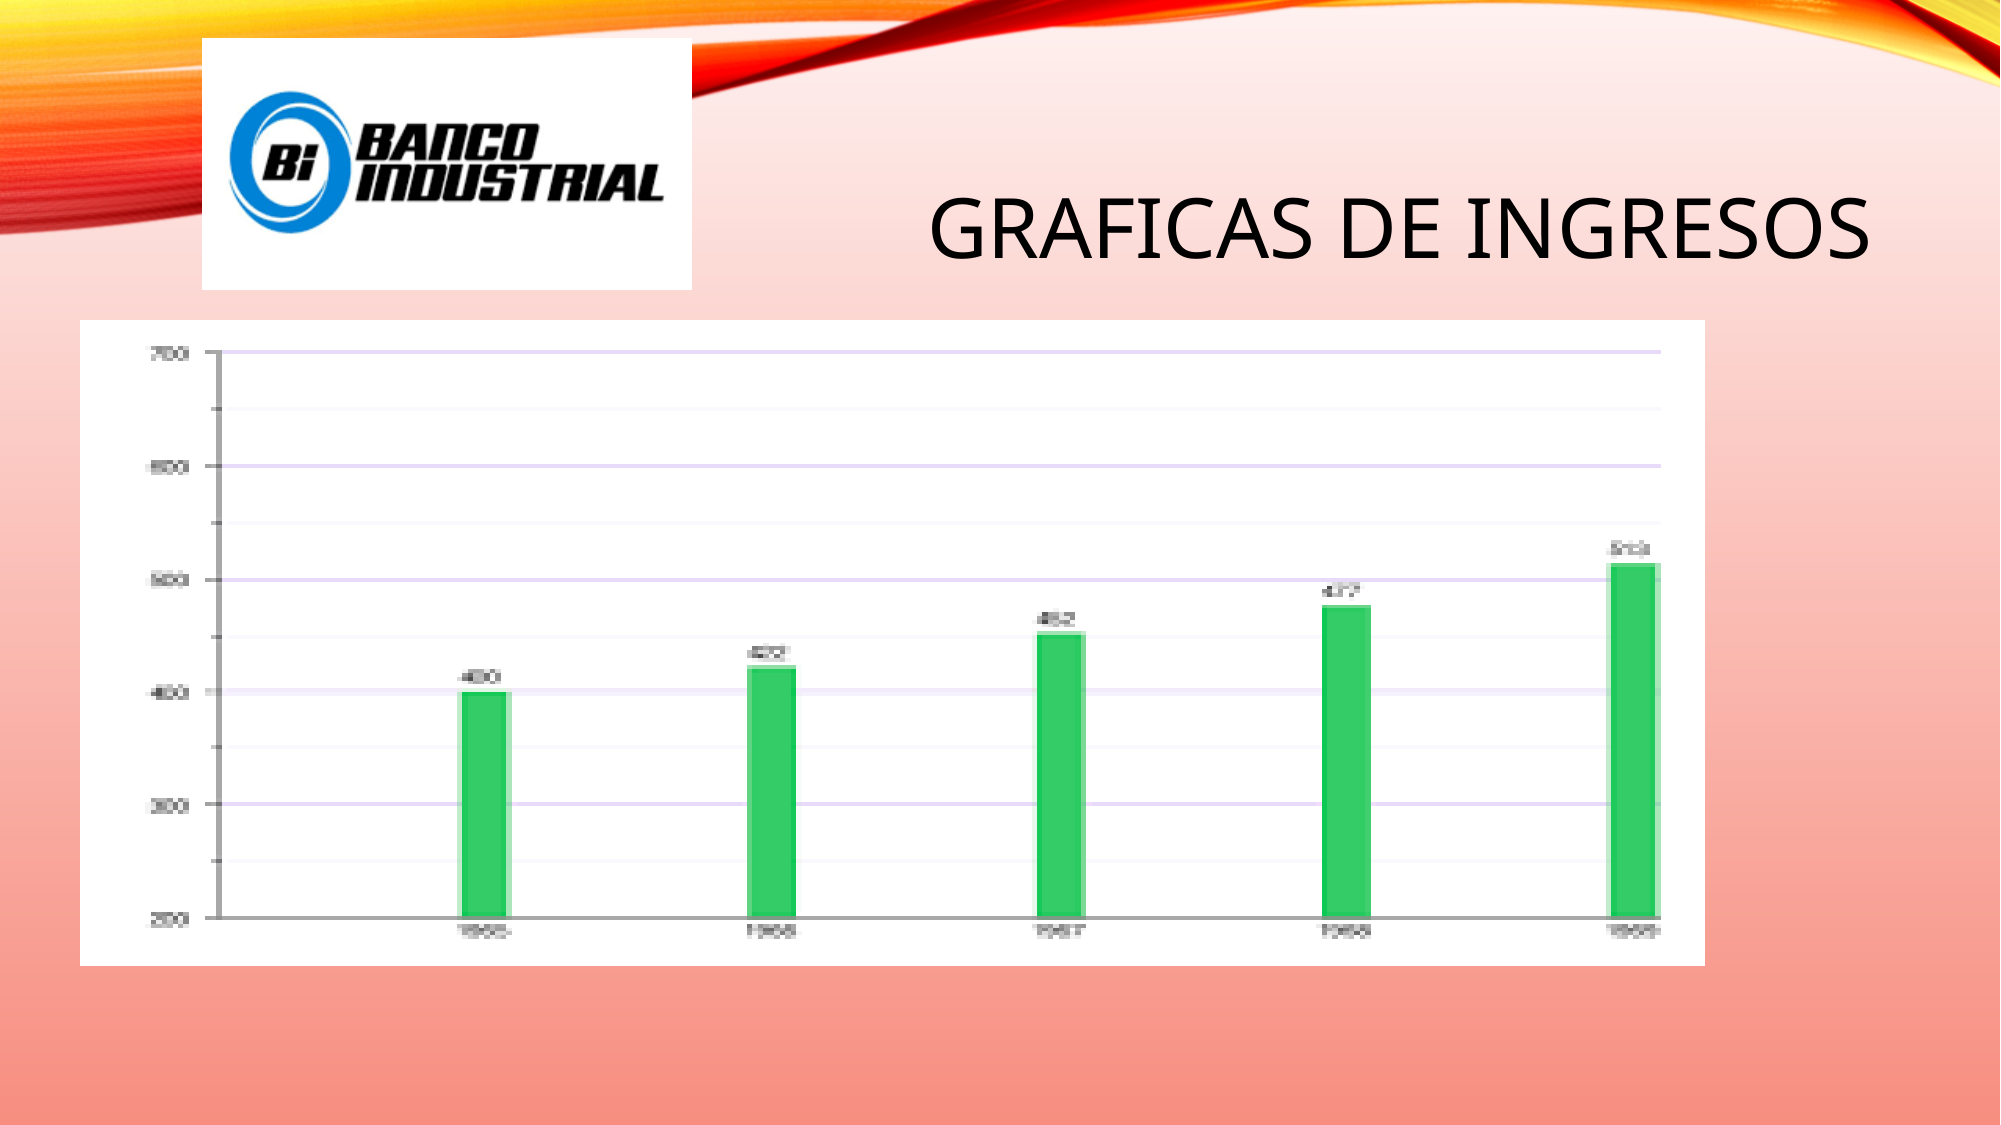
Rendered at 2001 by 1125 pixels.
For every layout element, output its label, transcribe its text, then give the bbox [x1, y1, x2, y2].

title Graficas de ingresos [474, 125, 1888, 338]
picture [79, 320, 1705, 966]
picture [0, 0, 2000, 290]
